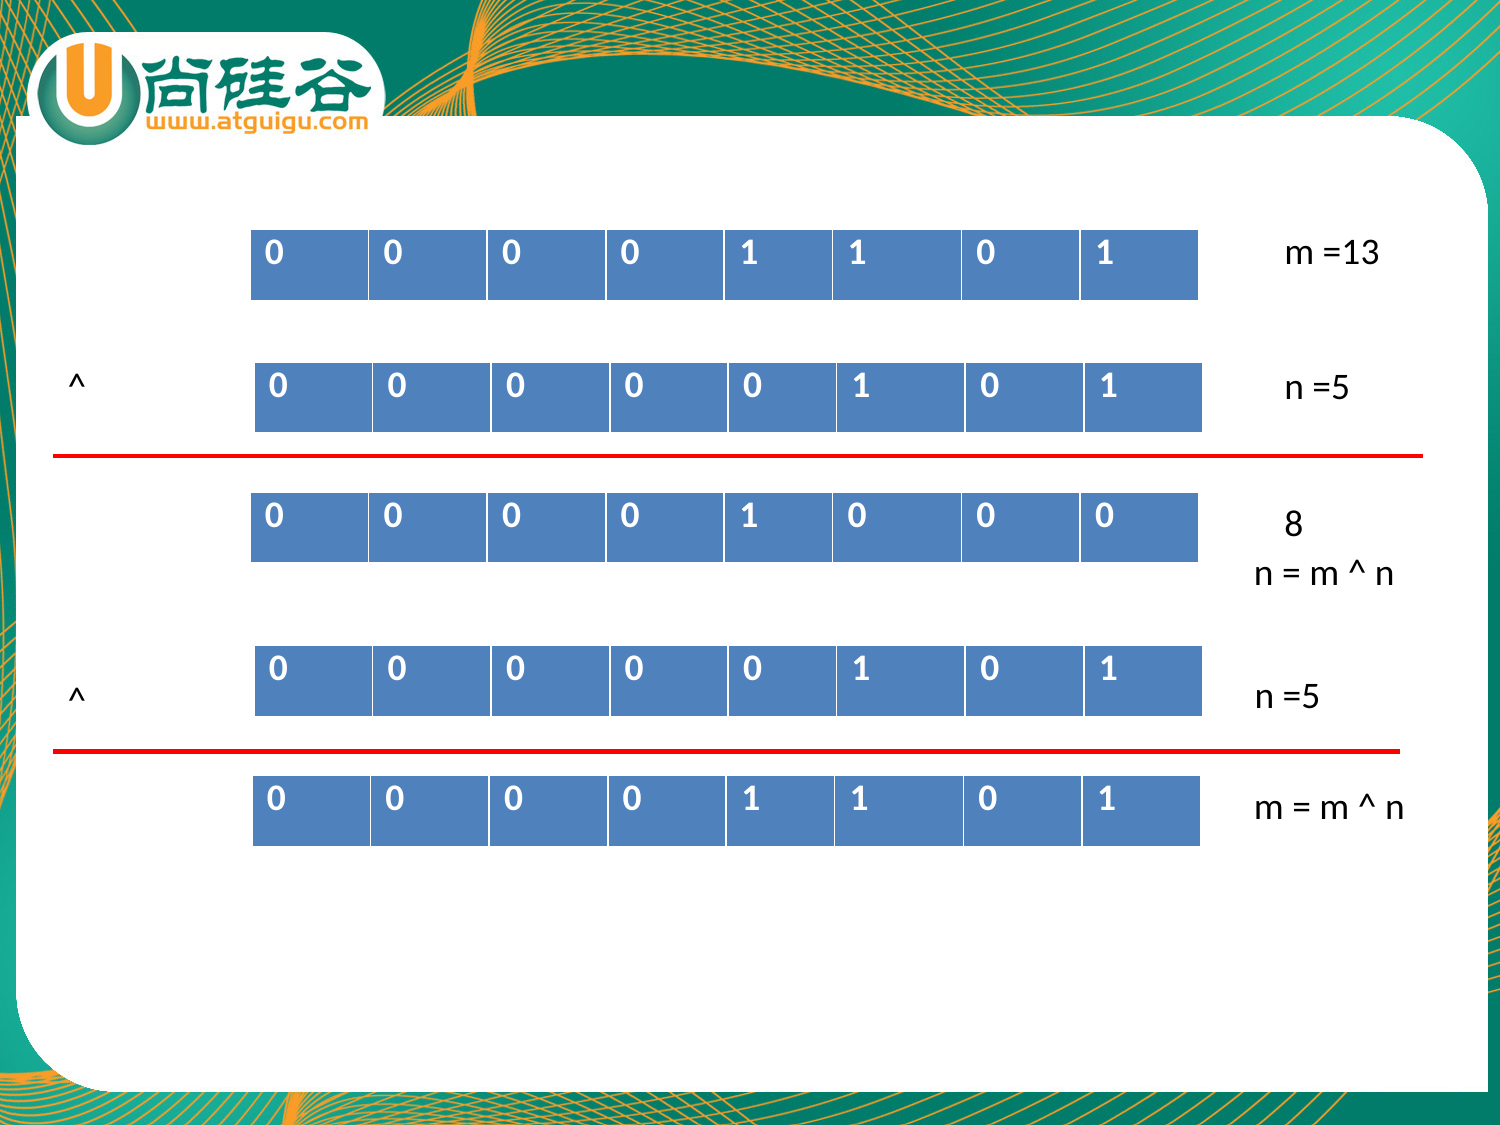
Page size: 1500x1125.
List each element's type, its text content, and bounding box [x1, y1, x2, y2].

table_header 1 [725, 493, 832, 562]
table_header 0 [255, 363, 372, 432]
table_header 0 [966, 646, 1083, 716]
text_box m =13 [1269, 219, 1400, 280]
table_header 0 [369, 230, 486, 300]
text_box n =5 [1239, 663, 1370, 724]
text_box n = m ^ n [1239, 540, 1500, 601]
table_header 1 [727, 776, 834, 846]
table_header 0 [488, 493, 605, 562]
table_header 0 [611, 363, 727, 432]
text_box ^ [53, 354, 254, 415]
table_header 0 [488, 230, 605, 300]
table_header 0 [490, 776, 607, 846]
table_header 0 [962, 493, 1079, 562]
table_header 0 [609, 776, 725, 846]
text_box ^ [53, 668, 154, 729]
table_header 0 [833, 493, 961, 562]
table_header 0 [371, 776, 488, 846]
table_header 1 [837, 363, 964, 432]
table_header 0 [607, 493, 723, 562]
table_header 0 [607, 230, 723, 300]
table_header 0 [611, 646, 727, 716]
table_header 1 [725, 230, 832, 300]
table_header 0 [729, 646, 836, 716]
table_header 0 [373, 646, 490, 716]
table_header 0 [369, 493, 486, 562]
table_header 0 [962, 230, 1079, 300]
table_header 0 [729, 363, 836, 432]
table_header 0 [1081, 493, 1198, 562]
table_header 1 [837, 646, 964, 716]
table_header 0 [966, 363, 1083, 432]
table_header 1 [1085, 646, 1202, 716]
table_header 0 [253, 776, 370, 846]
table_header 1 [1085, 363, 1202, 432]
text_box n =5 [1269, 354, 1400, 415]
table_header 0 [255, 646, 372, 716]
table_header 0 [964, 776, 1081, 846]
table_header 0 [373, 363, 490, 432]
picture [0, 0, 1500, 1125]
table_header 1 [1081, 230, 1198, 300]
table_header 0 [251, 493, 368, 562]
table_header 0 [492, 363, 609, 432]
table_header 1 [833, 230, 961, 300]
text_box 8 [1269, 491, 1400, 540]
table_header 0 [492, 646, 609, 716]
table_header 0 [251, 230, 368, 300]
text_box m = m ^ n [1239, 775, 1500, 835]
table_header 1 [835, 776, 963, 846]
table_header 1 [1083, 776, 1200, 846]
